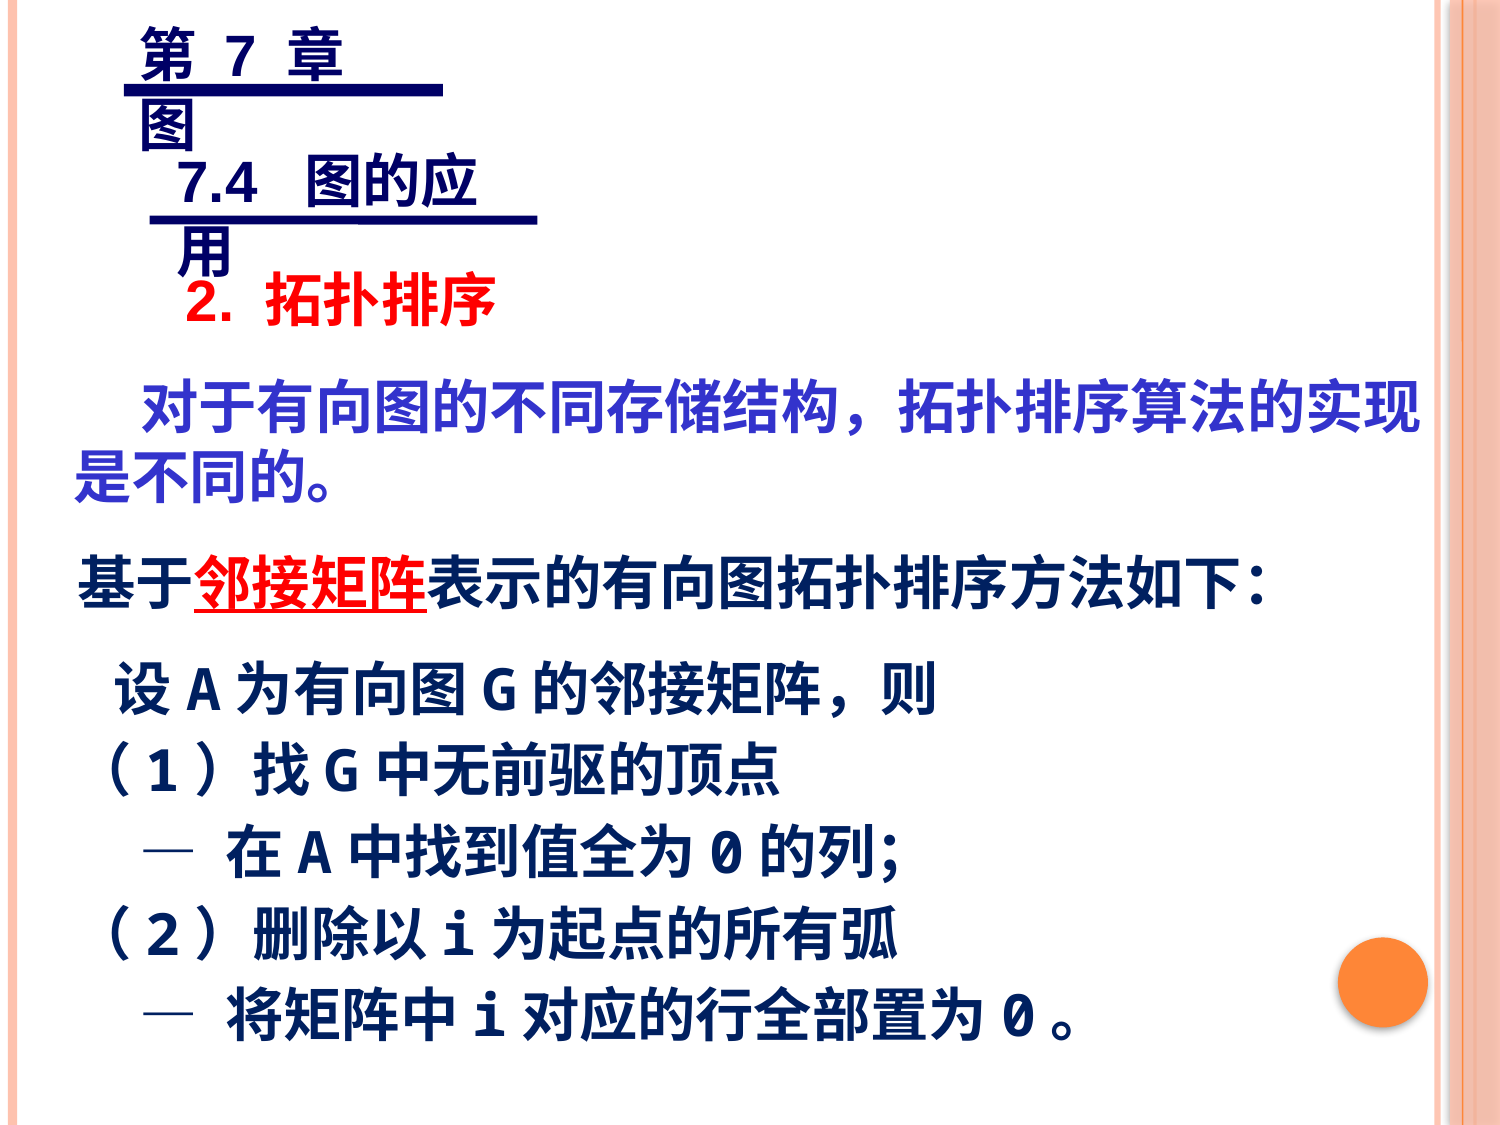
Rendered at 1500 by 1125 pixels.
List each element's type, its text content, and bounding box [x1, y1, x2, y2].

text_box 设A为有向图G的邻接矩阵，则 （1）找G中无前驱的顶点 — 在A中找到值全为0的列； （2）删除以i为起点的所有弧 — 将矩阵中i对应的行全部置为0。 [58, 644, 1434, 1056]
text_box 第 7 章 图 [123, 91, 443, 166]
text_box 2. 拓扑排序 [171, 255, 762, 341]
text_box 第 7 章 图 [123, 10, 443, 90]
text_box 7.4 图的应用 [161, 137, 550, 292]
text_box 基于邻接矩阵表示的有向图拓扑排序方法如下： [62, 539, 1500, 624]
text_box 对于有向图的不同存储结构，拓扑排序算法的实现是不同的。 [58, 363, 1447, 518]
